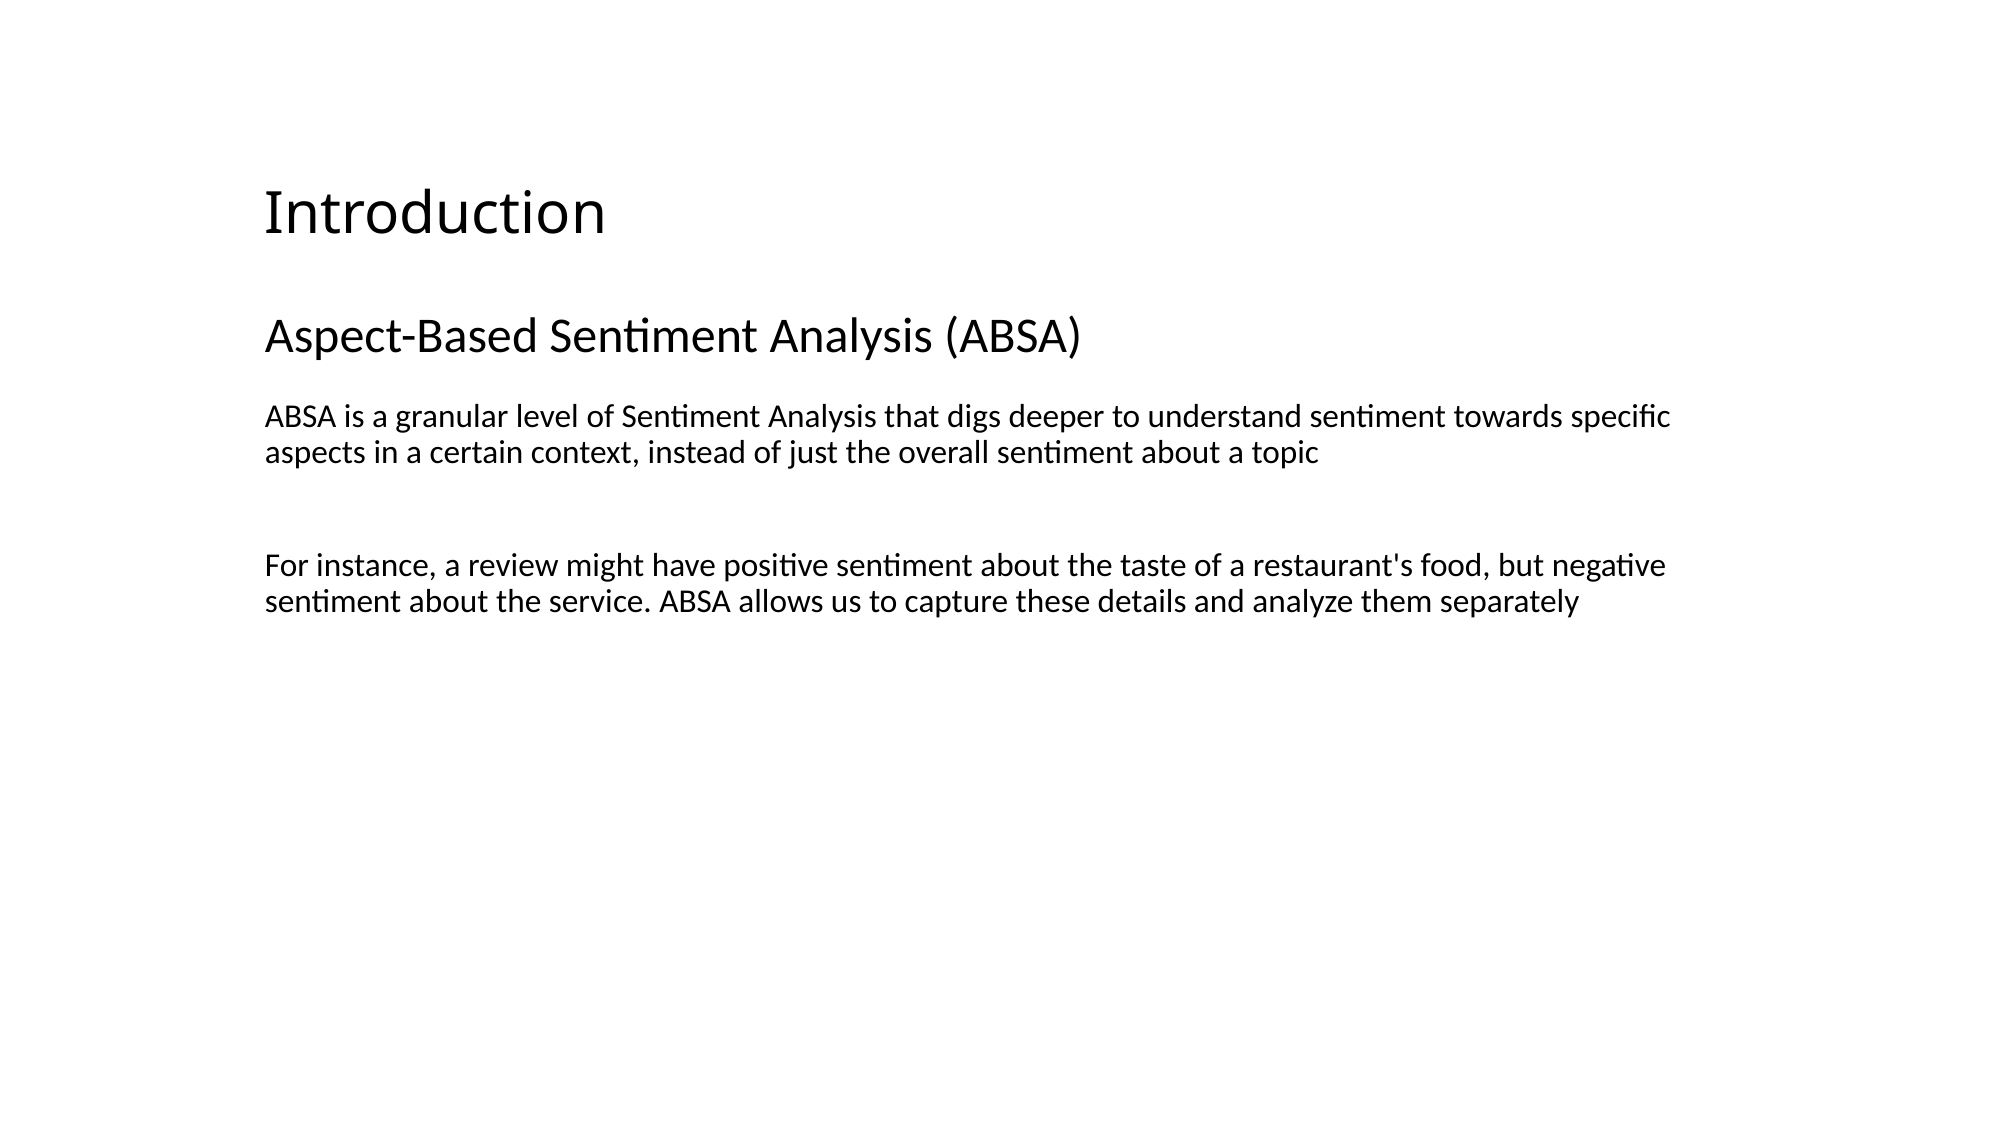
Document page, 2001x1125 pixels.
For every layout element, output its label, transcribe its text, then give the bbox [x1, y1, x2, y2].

subtitle Aspect-Based Sentiment Analysis (ABSA) [249, 301, 1750, 387]
title Introduction [249, 184, 1750, 255]
text_box ABSA is a granular level of Sentiment Analysis that digs deeper to understand sentiment towards specific aspects in a certain context, instead of just the overall sentiment about a topic For instance, a review might have positive sentiment about the taste of a restaurant's food, but negative sentiment about the service. ABSA allows us to capture these details and analyze them separately [249, 391, 1750, 735]
